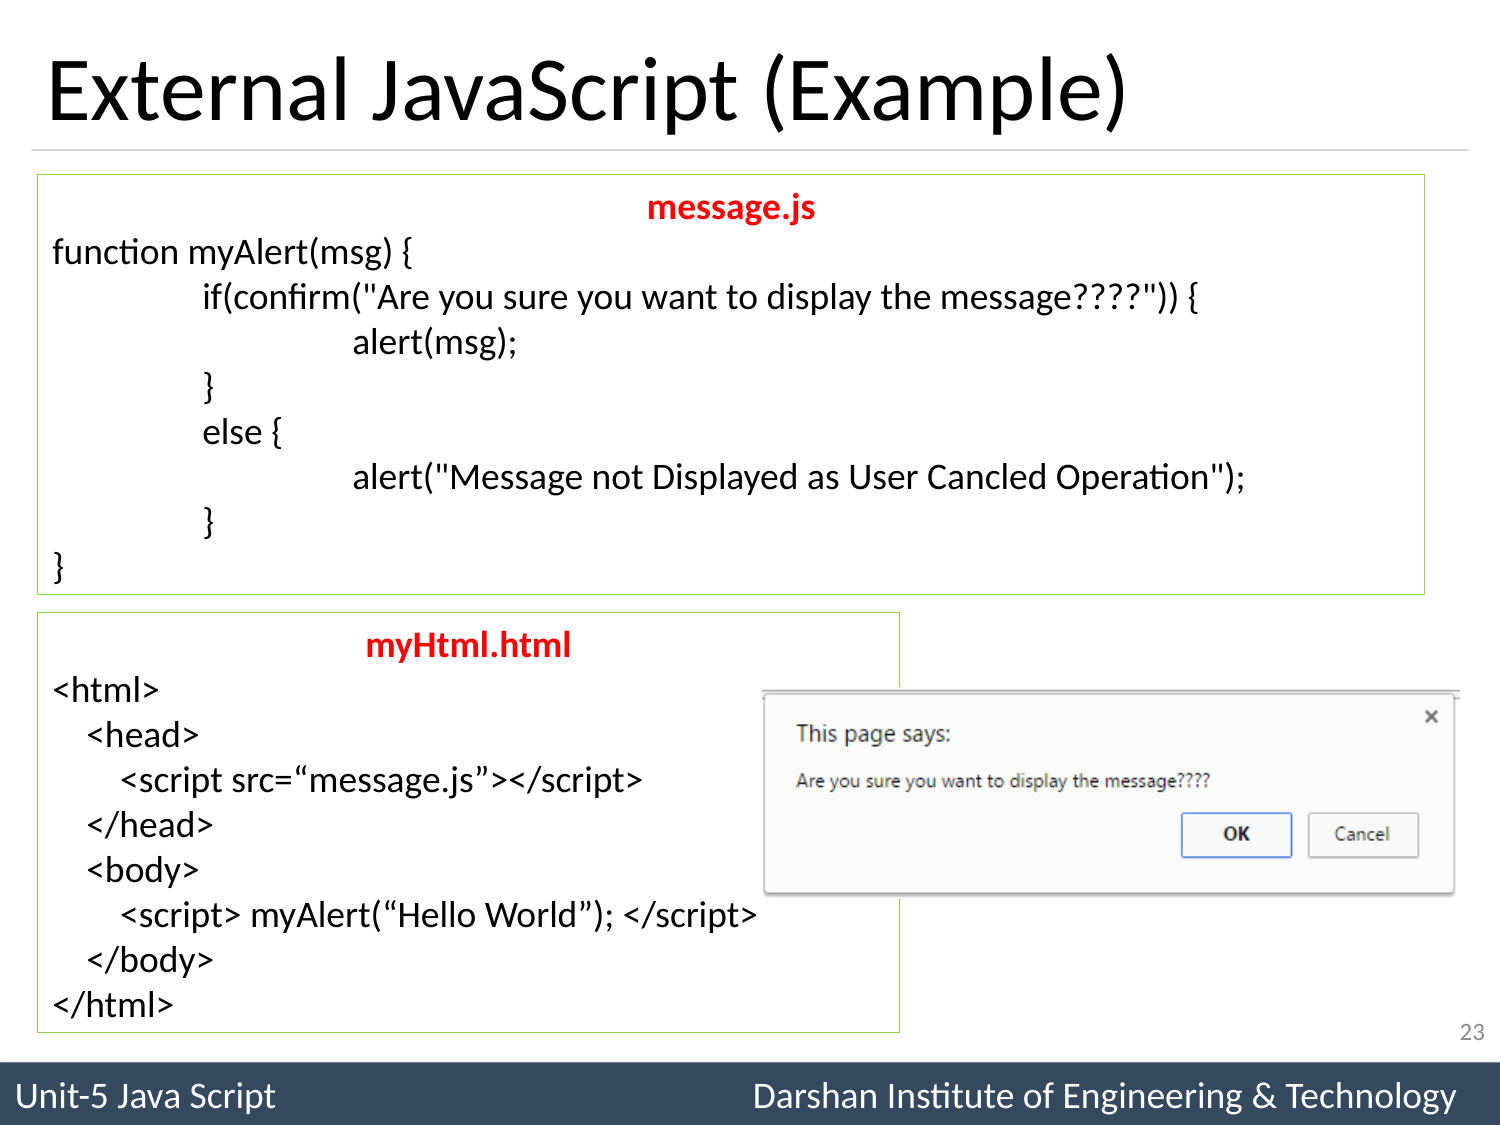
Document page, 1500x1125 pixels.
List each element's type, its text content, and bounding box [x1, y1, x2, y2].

text_box myHtml.html <html> <head> <script src=“message.js”></script> </head> <body> <script> myAlert(“Hello World”); </script> </body> </html> [37, 612, 900, 1033]
title External JavaScript (Example) [31, 17, 1469, 150]
picture [762, 687, 1460, 899]
text_box message.js function myAlert(msg) { if(confirm("Are you sure you want to display the message????")) { alert(msg); } else { alert("Message not Displayed as User Cancled Operation"); } } [37, 174, 1425, 595]
slide_number 23 [1149, 999, 1500, 1060]
